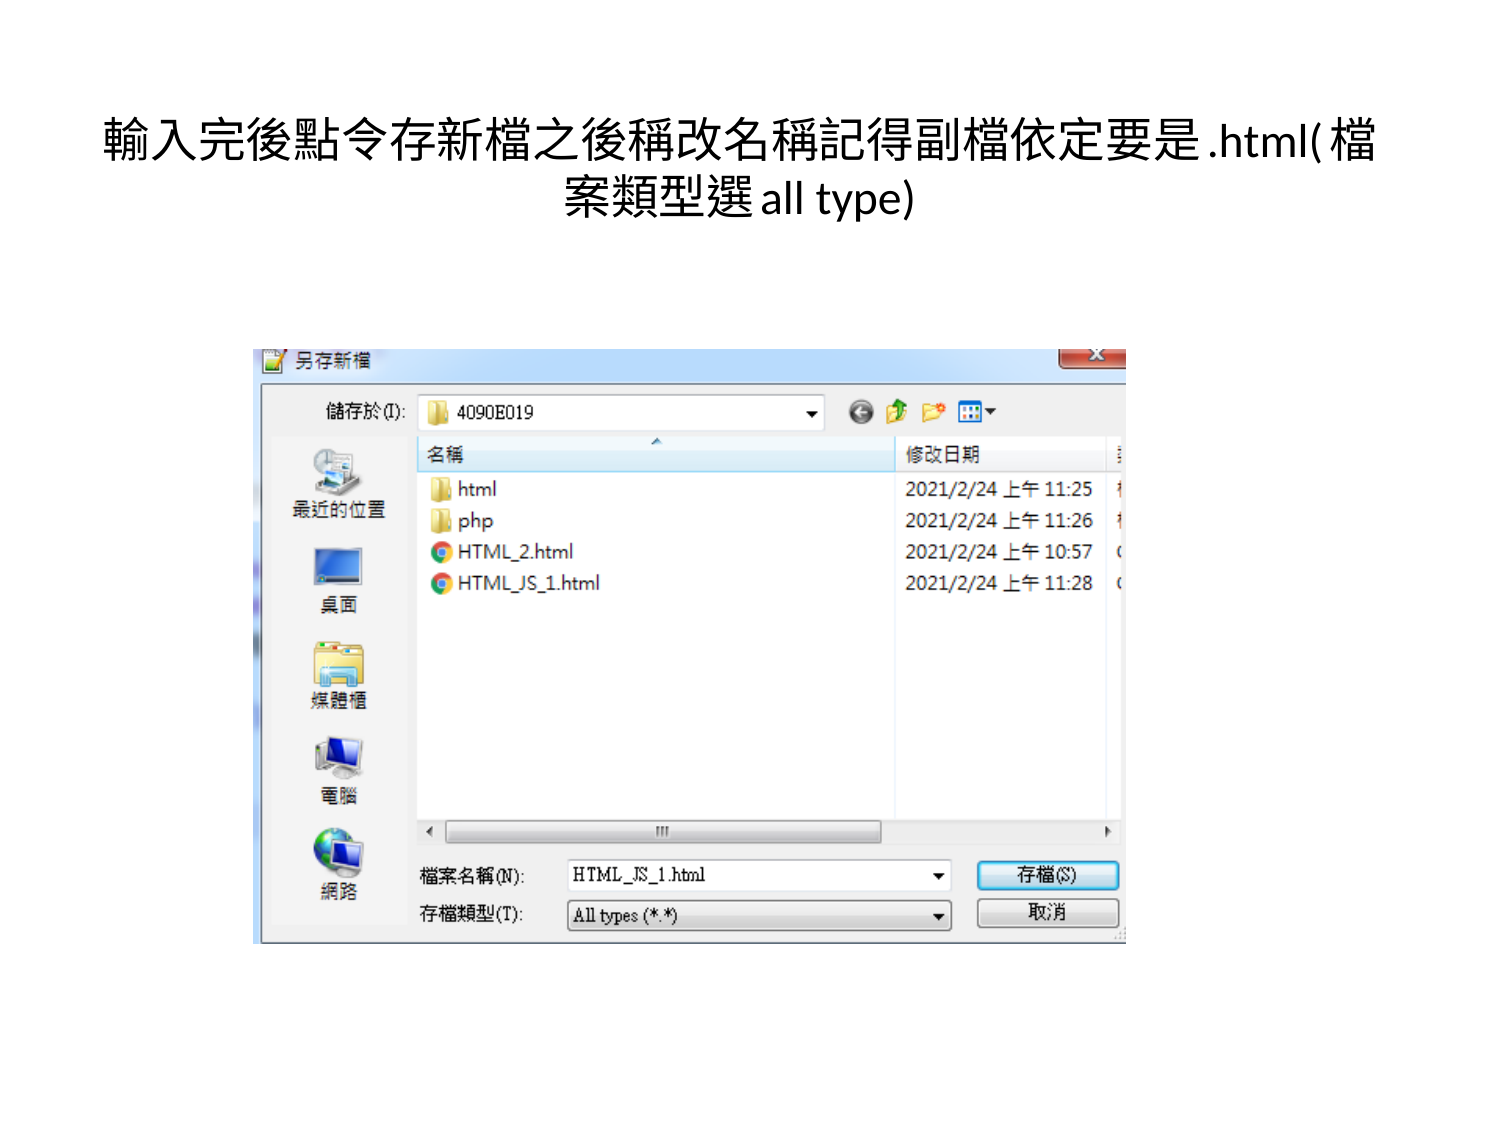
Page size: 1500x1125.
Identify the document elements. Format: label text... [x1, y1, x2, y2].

title 輸入完後點令存新檔之後稱改名稱記得副檔依定要是.html(檔案類型選all type) [64, 101, 1415, 290]
picture [253, 349, 1126, 944]
